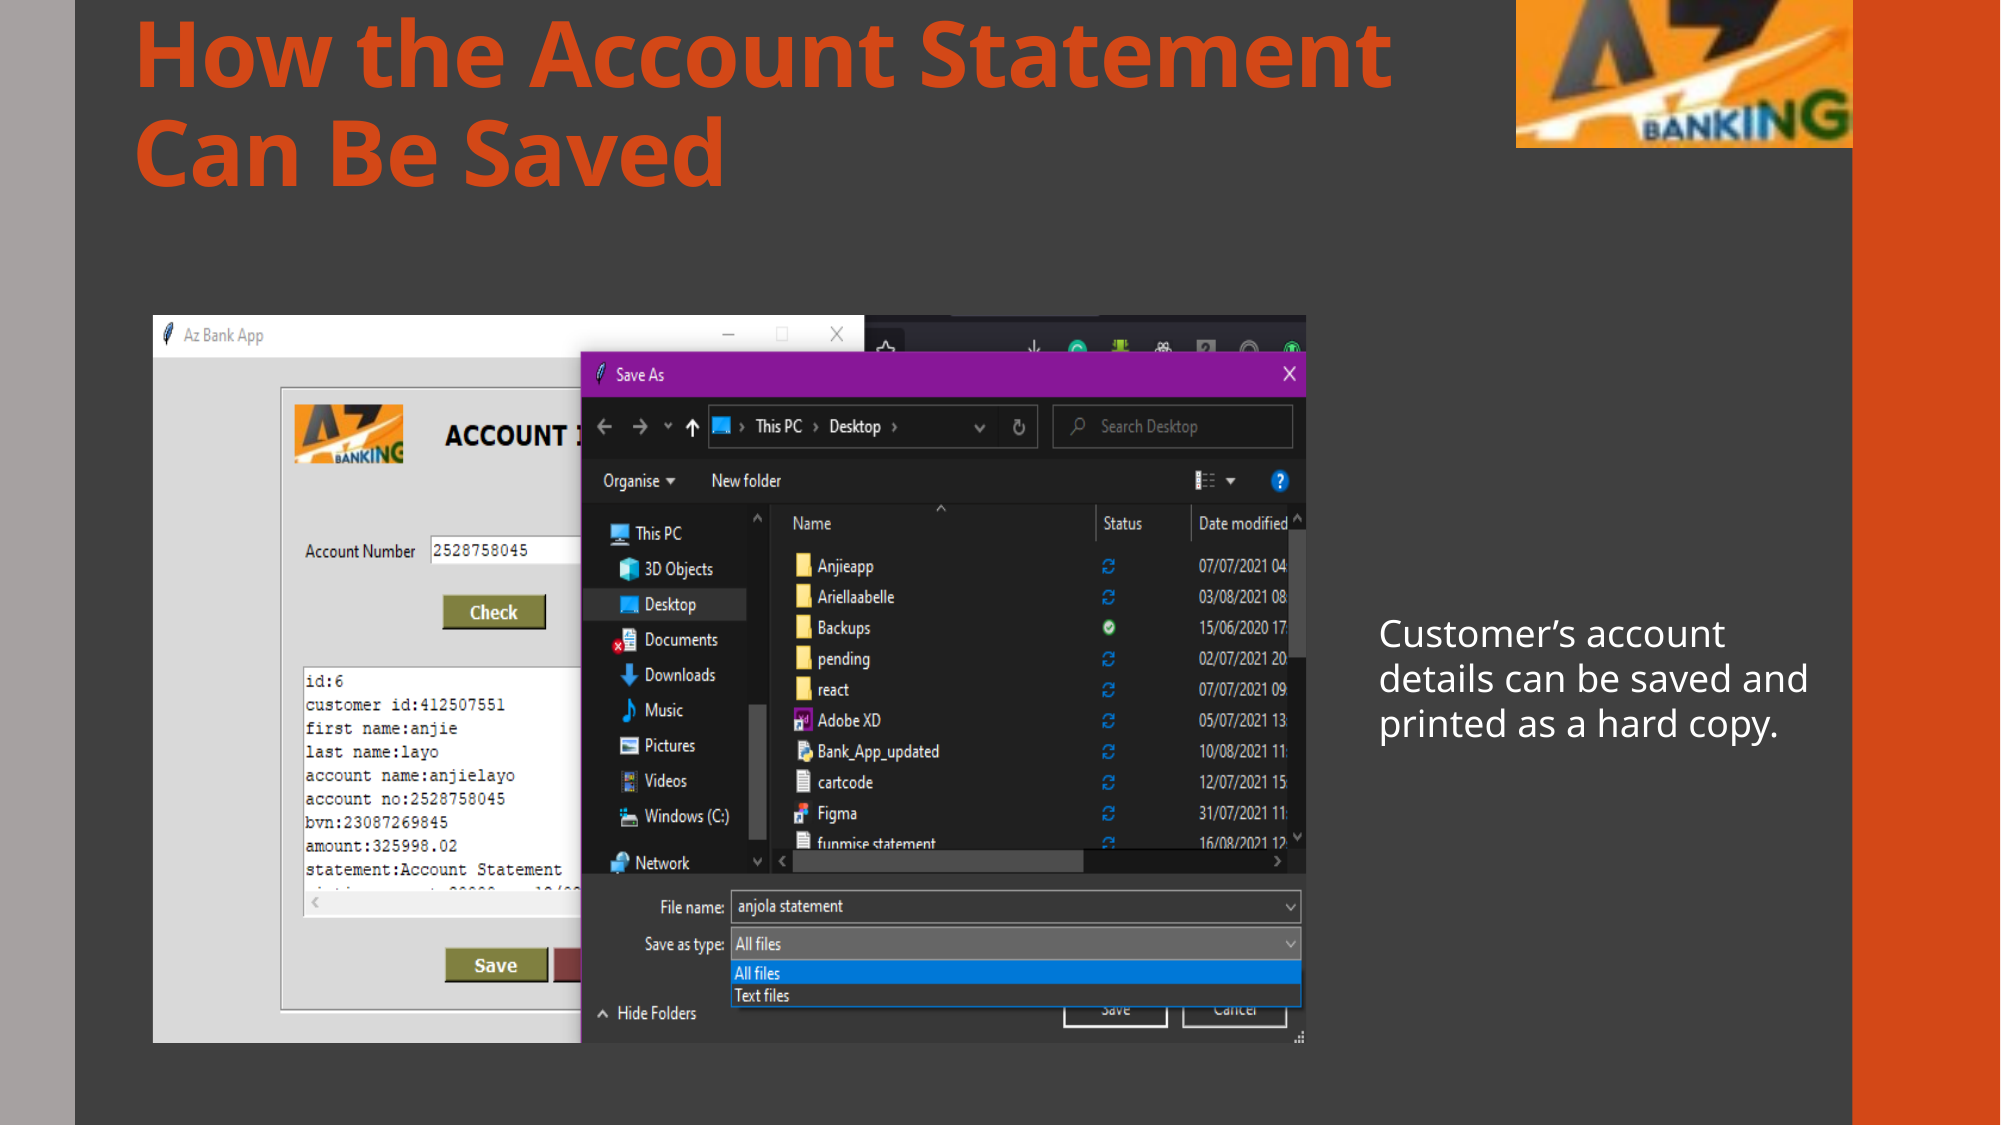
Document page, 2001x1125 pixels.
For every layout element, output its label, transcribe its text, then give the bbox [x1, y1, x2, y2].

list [152, 315, 1307, 1043]
text_box Customer’s account details can be saved and printed as a hard copy. [1363, 603, 1830, 753]
title How the Account Statement Can Be Saved [116, 0, 1427, 214]
picture [1516, 0, 1853, 149]
